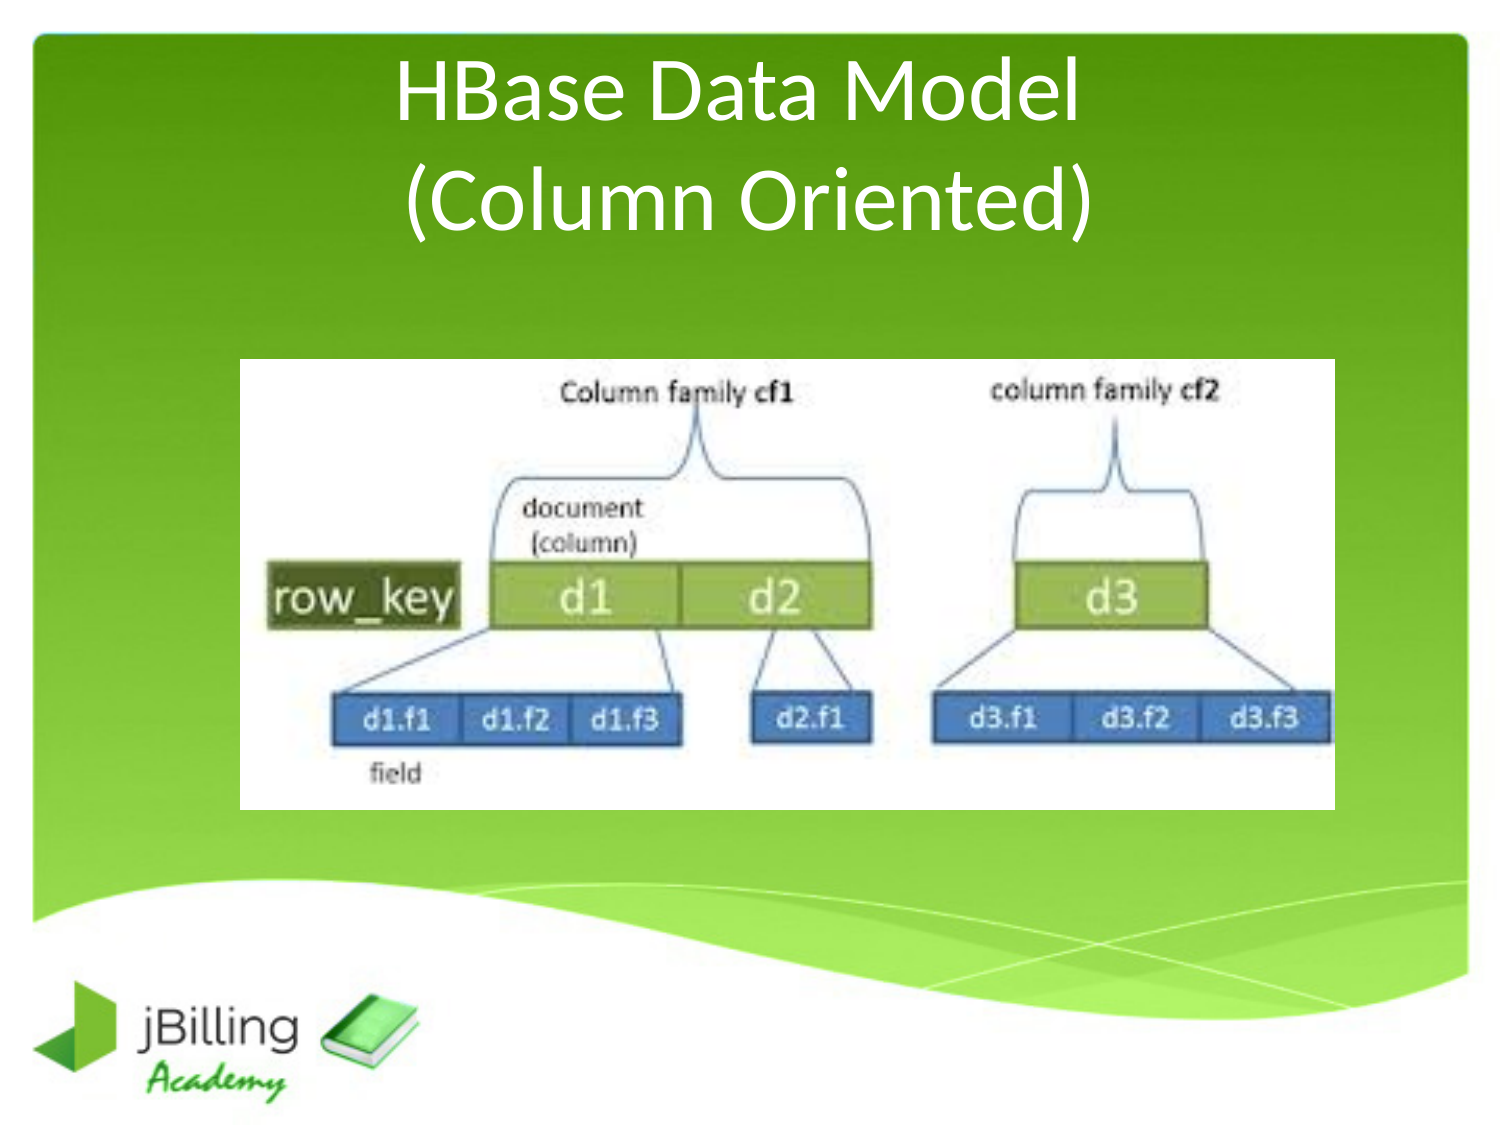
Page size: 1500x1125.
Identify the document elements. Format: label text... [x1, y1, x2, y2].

text_box HBase Data Model (Column Oriented) [74, 26, 1425, 251]
picture [0, 0, 1500, 1125]
